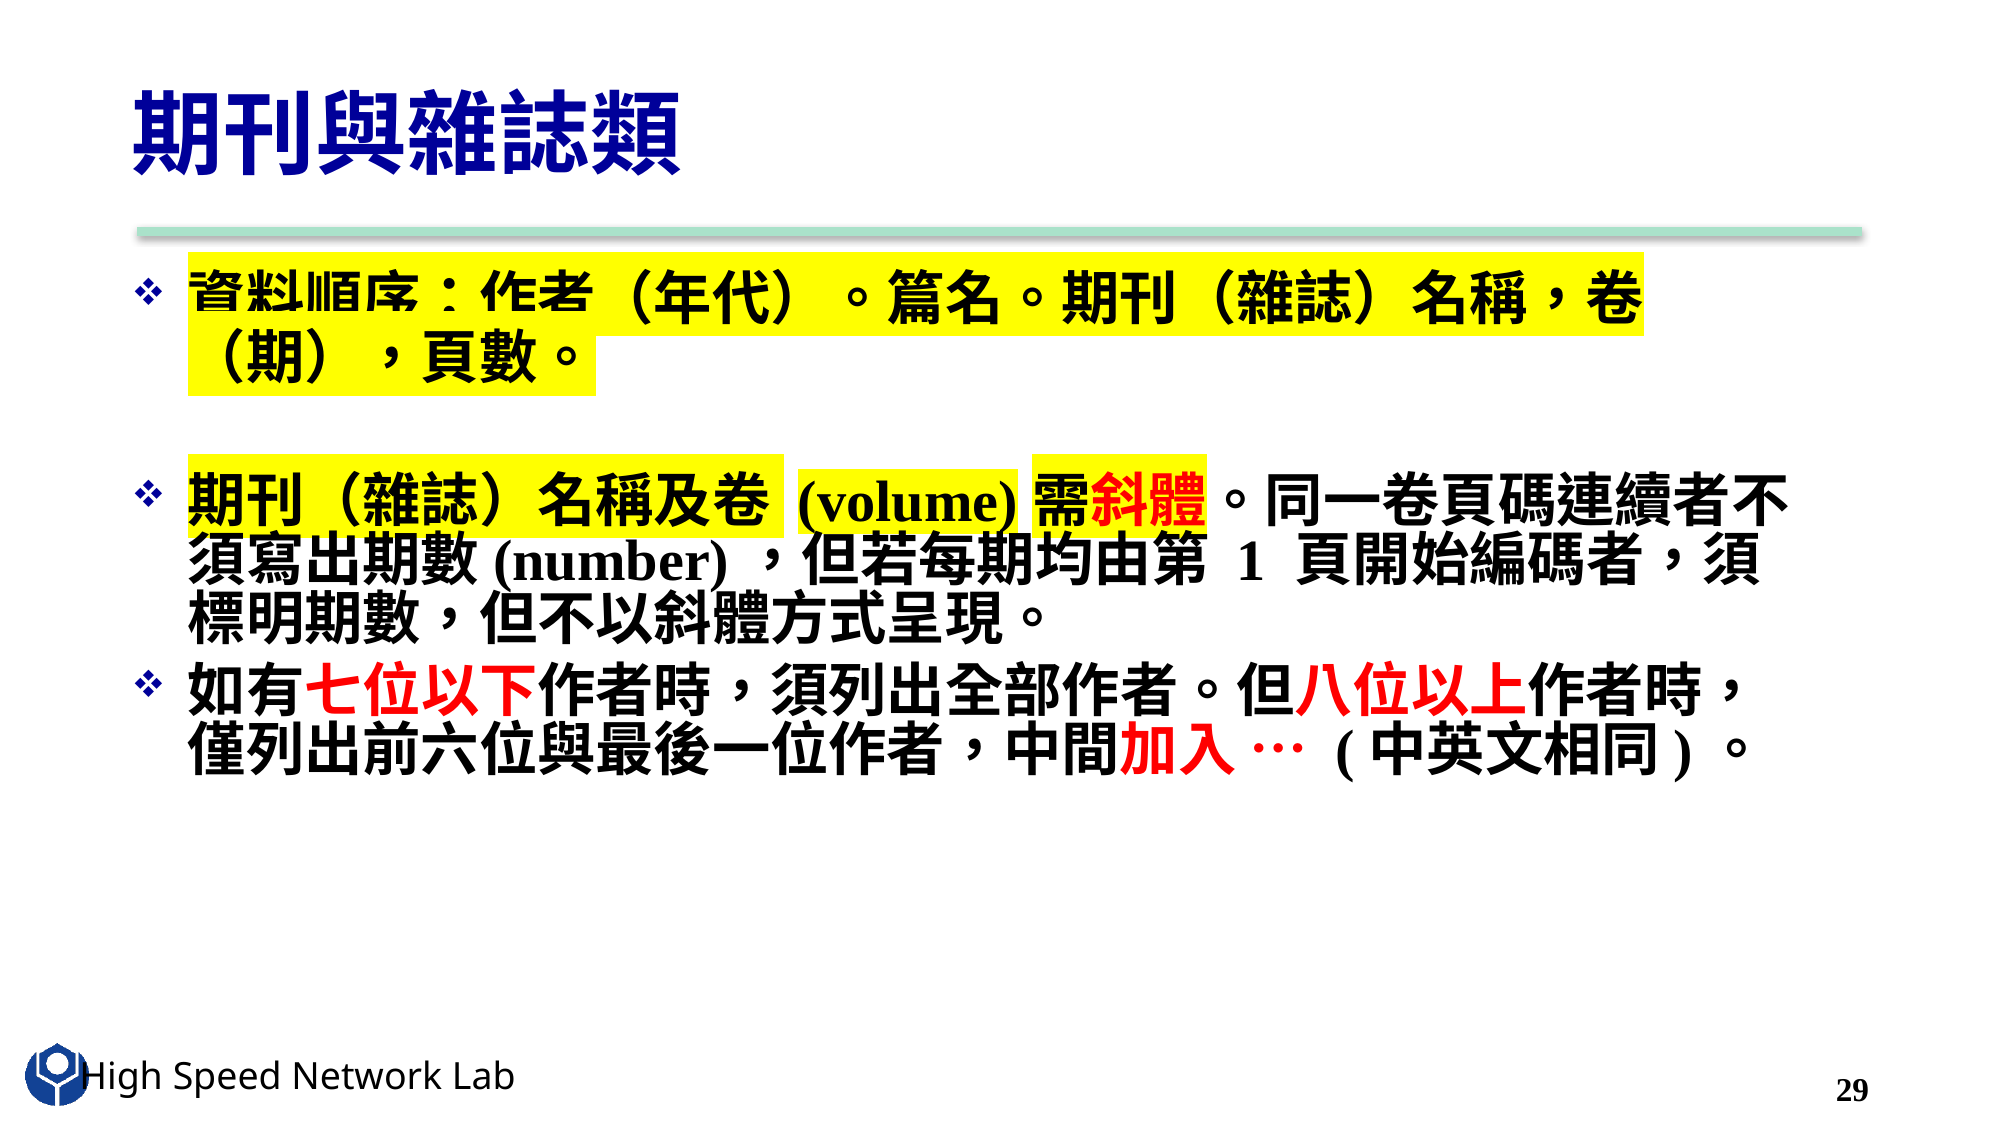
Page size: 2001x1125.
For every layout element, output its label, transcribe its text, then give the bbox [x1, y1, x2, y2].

list 資料順序：作者（年代）。篇名。期刊（雜誌）名稱，卷（期），頁數。 期刊（雜誌）名稱及卷 (volume)需斜體。同一卷頁碼連續者不須寫出期數(number)，但若每期均由第 1 頁開始編碼者，須標明期數，但不以斜體方式呈現。 如有七位以下作者時，須列出全部作者。但八位以上作者時，僅列出前六位與最後一位作者，中間加入 … (中英文相同)。 [116, 264, 1817, 1027]
title 期刊與雜誌類 [116, 37, 1817, 225]
picture [25, 1043, 89, 1106]
slide_number 29 [1820, 1059, 1969, 1106]
